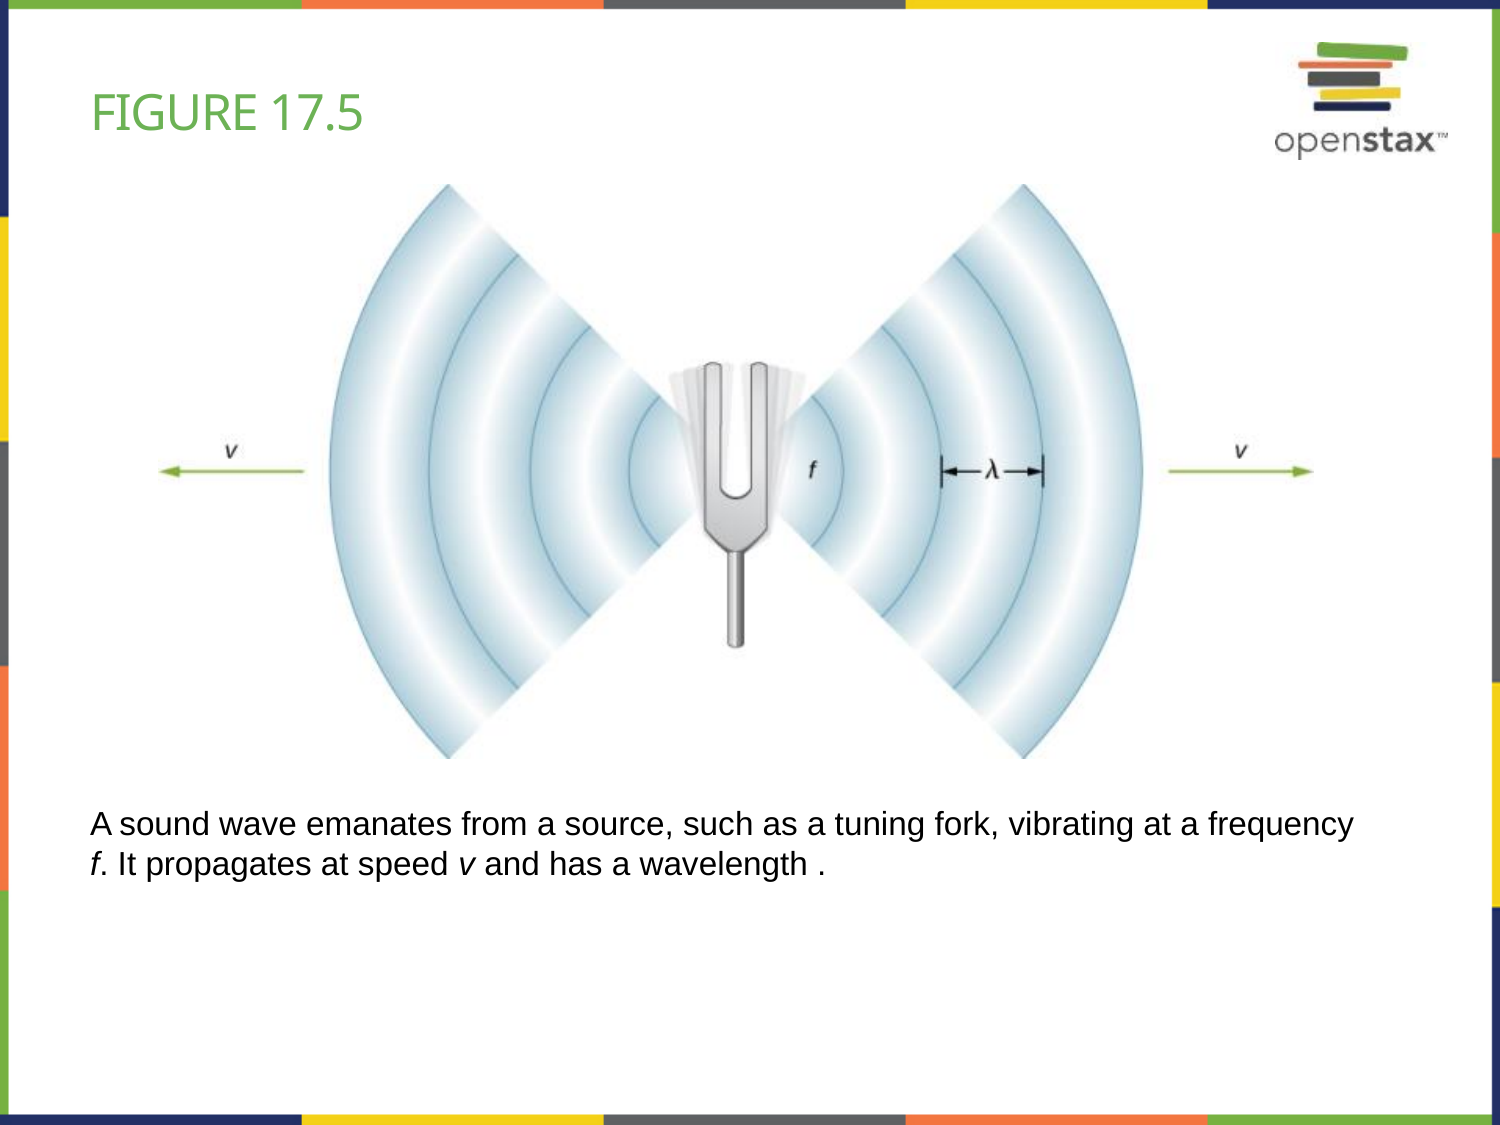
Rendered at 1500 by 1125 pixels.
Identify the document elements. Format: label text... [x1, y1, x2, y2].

title Figure 17.5 [75, 39, 1275, 148]
picture [0, 0, 1500, 1125]
